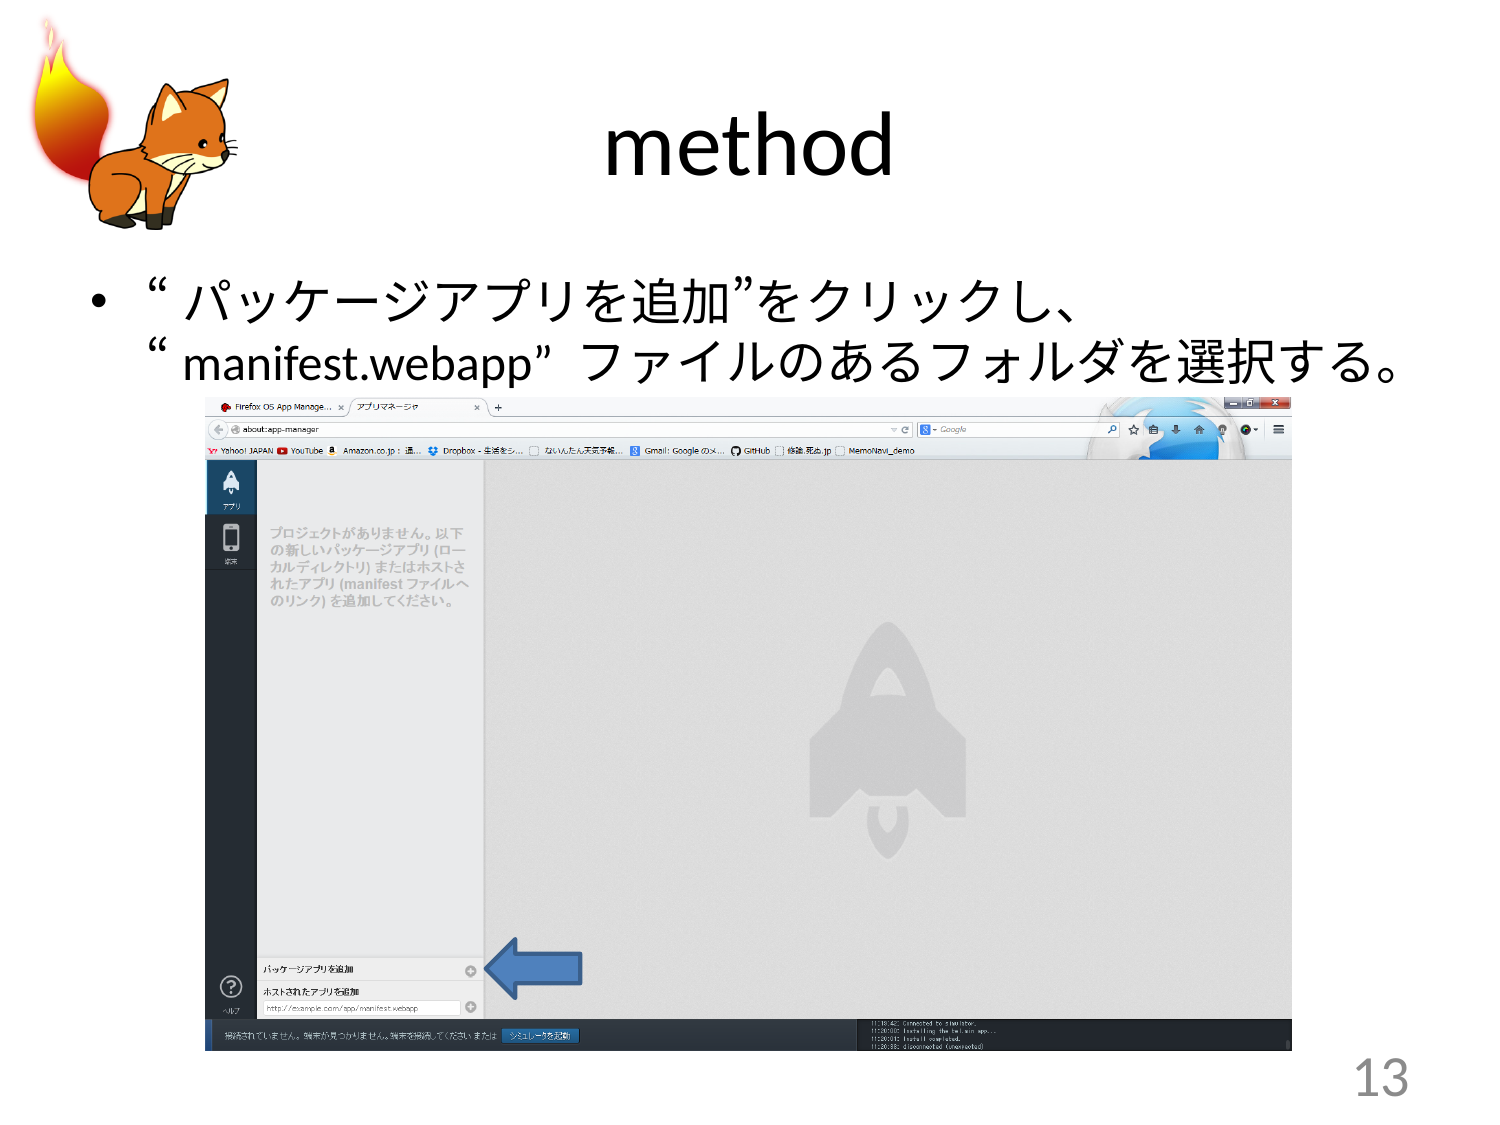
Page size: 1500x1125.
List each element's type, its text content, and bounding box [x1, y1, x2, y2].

title method [75, 45, 1425, 233]
picture [25, 11, 238, 230]
picture [204, 396, 1293, 1051]
list “パッケージアプリを追加”をクリックし、 “manifest.webapp” ファイルのあるフォルダを選択する。 [75, 262, 1425, 1005]
slide_number 13 [1074, 1042, 1425, 1103]
